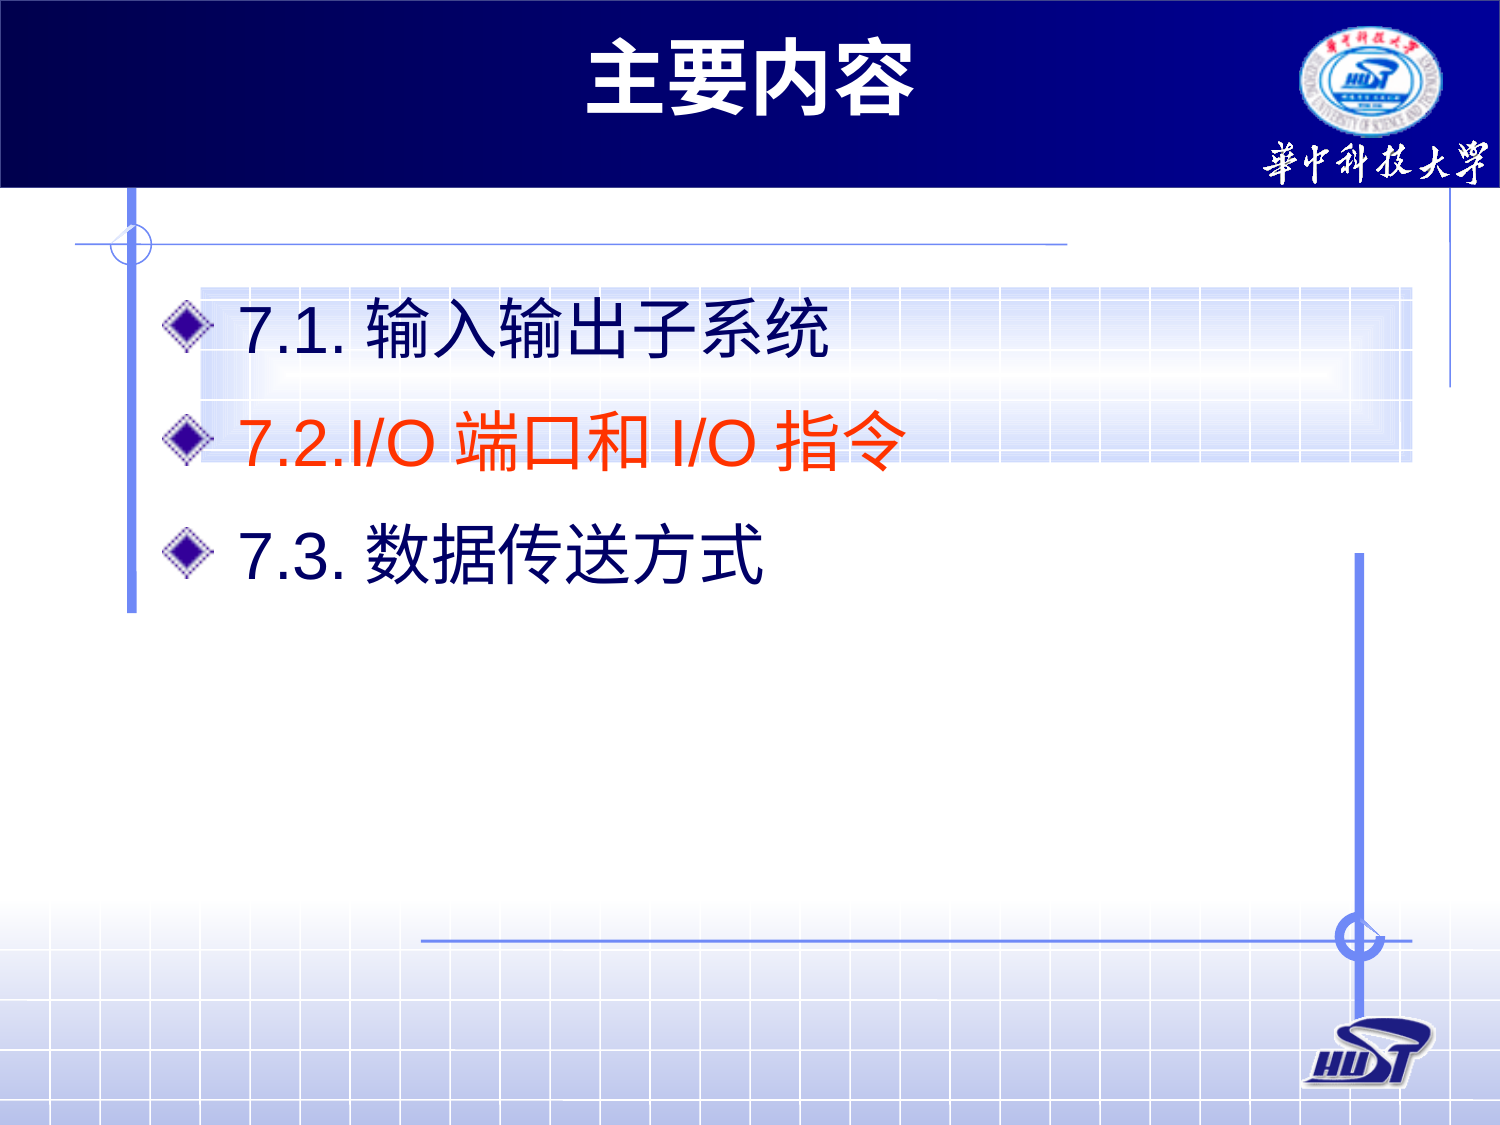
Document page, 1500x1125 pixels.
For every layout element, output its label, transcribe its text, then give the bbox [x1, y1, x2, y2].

list 7.1.输入输出子系统 7.2.I/O端口和I/O指令 7.3.数据传送方式 [147, 278, 1392, 970]
picture [1299, 1016, 1438, 1093]
title 主要内容 [74, 15, 1426, 136]
picture [1299, 26, 1443, 138]
picture [1262, 140, 1488, 185]
picture [162, 527, 214, 579]
picture [162, 300, 214, 353]
picture [162, 414, 214, 466]
